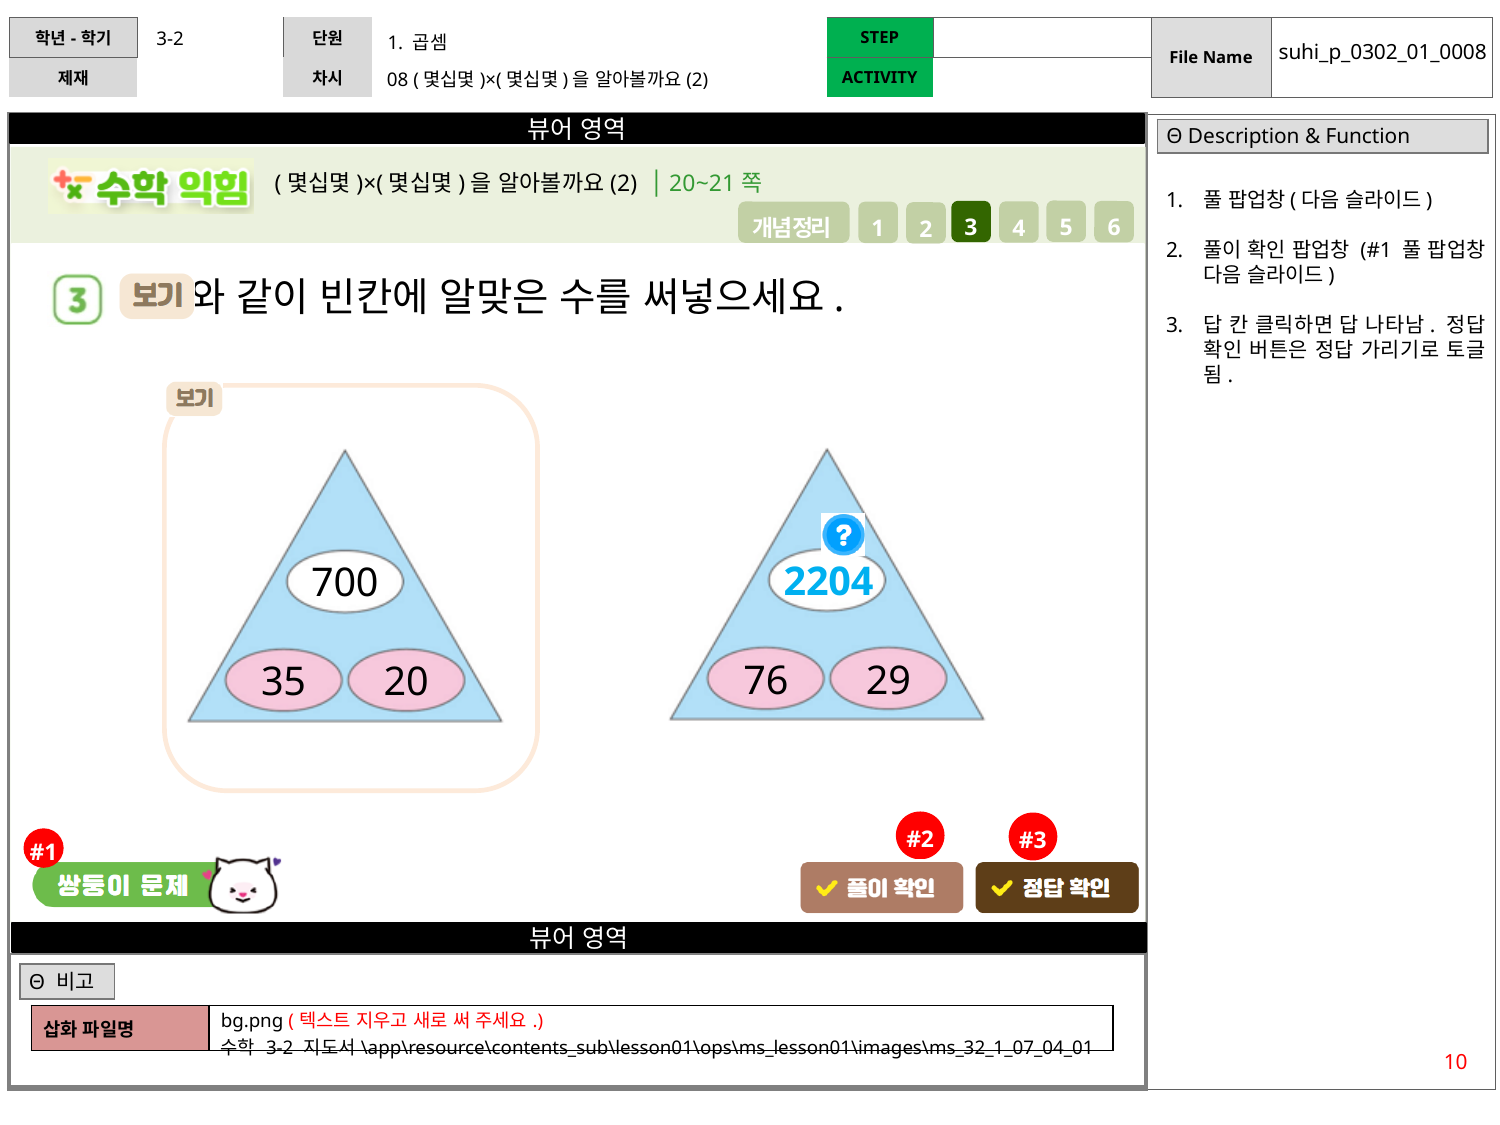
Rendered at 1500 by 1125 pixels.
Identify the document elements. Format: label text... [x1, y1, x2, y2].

picture [46, 271, 106, 327]
text_box 와 같이 빈칸에 알맞은 수를 써넣으세요. [99, 264, 1134, 327]
text_box 풀 팝업창(다음 슬라이드) 풀이 확인 팝업창 (#1 풀 팝업창 다음 슬라이드) 답 칸 클릭하면 답 나타남. 정답 확인 버튼은 정답 가리기로 토글 됨. [1151, 179, 1500, 419]
text_box #1 [21, 826, 66, 859]
picture [48, 158, 254, 214]
picture [29, 850, 289, 915]
text_box [162, 383, 540, 793]
text_box 3-2 [141, 18, 284, 55]
text_box suhi_p_0302_01_0008 [1263, 30, 1500, 71]
table_header Θ Description & Function [1158, 120, 1487, 152]
text_box #3 [1006, 810, 1060, 857]
picture [667, 447, 987, 725]
table_header bg.png (텍스트 지우고 새로 써 주세요.) 수학 3-2 지도서\app\resource\contents_sub\lesson01\ops\ms_lesson01\images\ms_32_1_07_04_01 [210, 1006, 1112, 1050]
text_box #2 [893, 809, 947, 857]
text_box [737, 191, 1135, 250]
picture [974, 859, 1141, 915]
text_box 1. 곱셈 [372, 23, 828, 48]
picture [798, 859, 965, 915]
table_header 삽화 파일명 [32, 1006, 208, 1050]
picture [164, 379, 223, 417]
picture [116, 270, 195, 321]
text_box 08 (몇십몇)×(몇십몇)을 알아볼까요(2) [372, 60, 821, 96]
picture [184, 448, 505, 726]
text_box (몇십몇)×(몇십몇)을 알아볼까요(2) │ 20~21쪽 [259, 160, 1019, 204]
